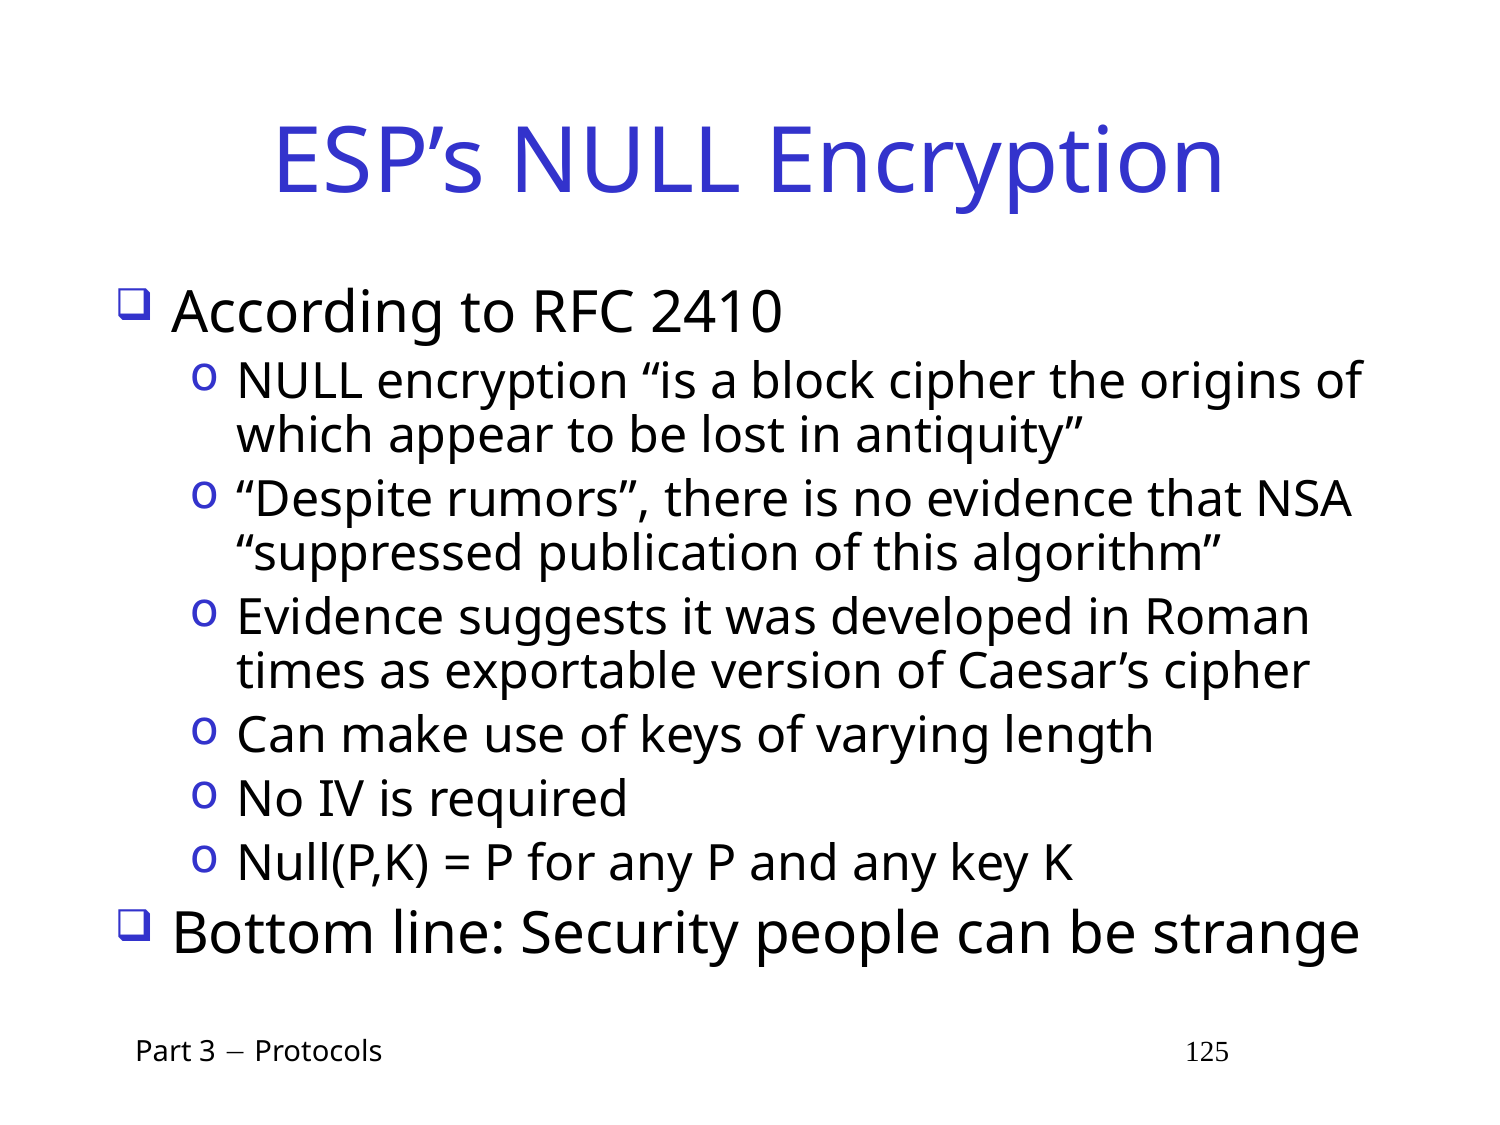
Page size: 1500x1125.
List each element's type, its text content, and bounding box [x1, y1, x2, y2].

title ESP’s NULL Encryption [112, 74, 1388, 238]
list According to RFC 2410 NULL encryption “is a block cipher the origins of which appear to be lost in antiquity” “Despite rumors”, there is no evidence that NSA “suppressed publication of this algorithm” Evidence suggests it was developed in Roman times as exportable version of Caesar’s cipher Can make use of keys of varying length No IV is required Null(P,K) = P for any P and any key K Bottom line: Security people can be strange [99, 274, 1401, 988]
footer Part 3  Protocols 125 [112, 1024, 1401, 1101]
